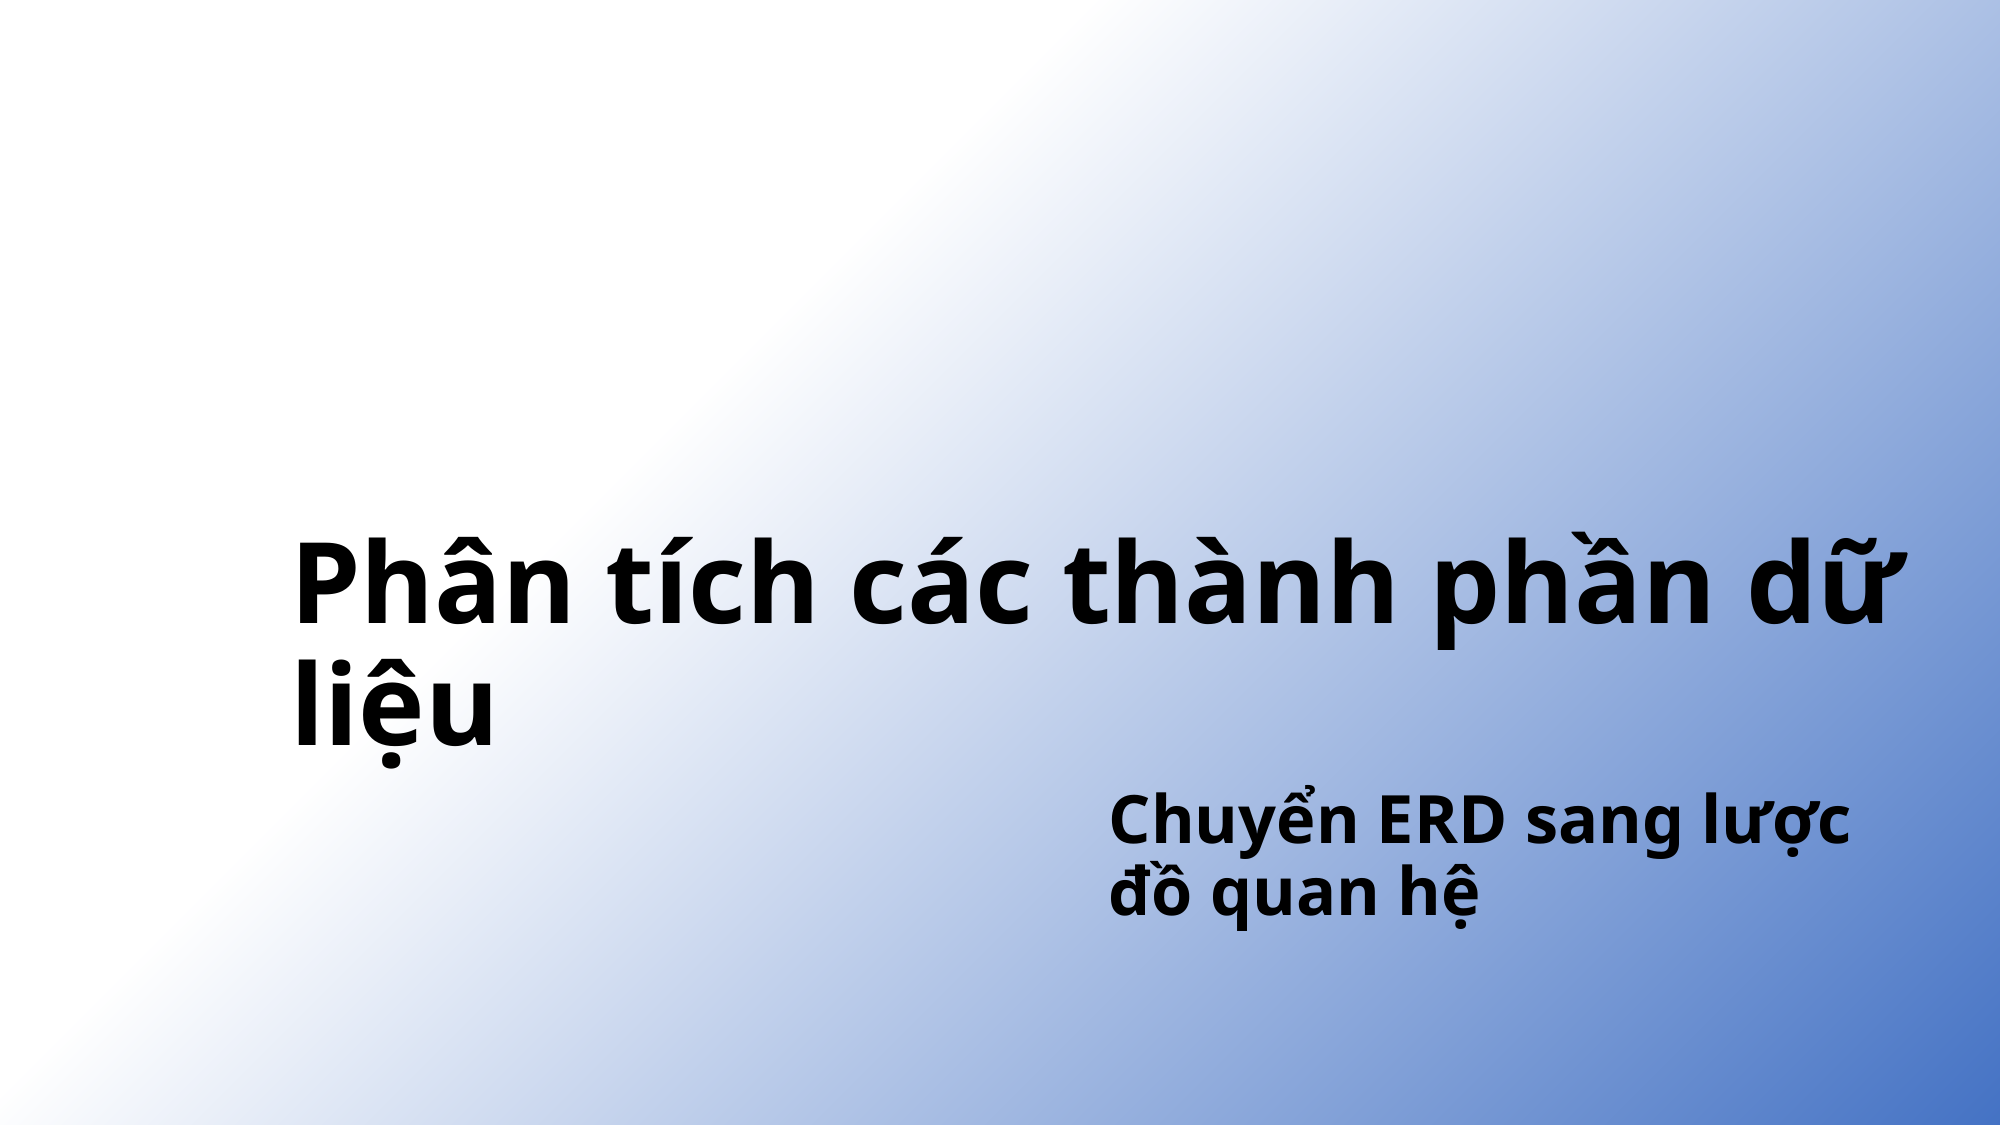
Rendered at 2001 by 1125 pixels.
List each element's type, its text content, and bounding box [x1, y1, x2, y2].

list Chuyển ERD sang lược đồ quan hệ [1093, 778, 1962, 1036]
title Phân tích các thành phần dữ liệu [275, 667, 2000, 886]
